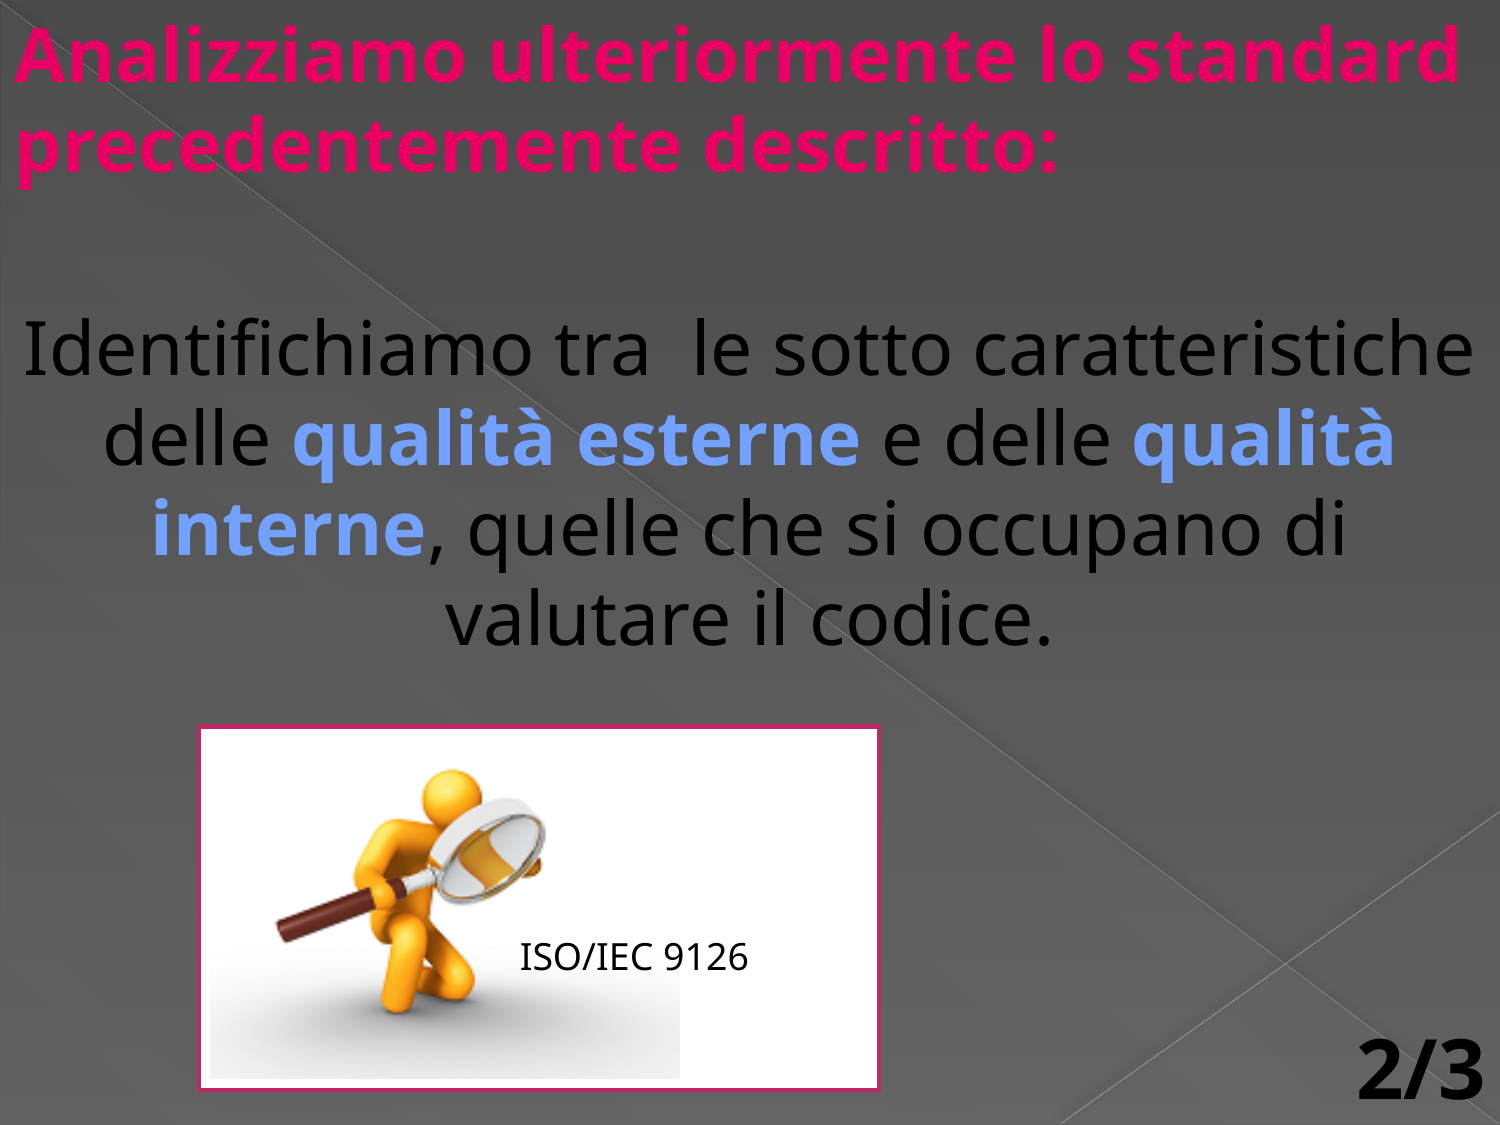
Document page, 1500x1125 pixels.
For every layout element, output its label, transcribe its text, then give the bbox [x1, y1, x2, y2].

text_box [197, 724, 881, 1092]
text_box Analizziamo ulteriormente lo standard precedentemente descritto: [0, 0, 1500, 195]
text_box ISO/IEC 9126 [684, 925, 765, 986]
text_box 2/3 [1341, 1008, 1500, 1124]
picture [210, 738, 680, 1079]
text_box Identifichiamo tra le sotto caratteristiche delle qualità esterne e delle qualità interne, quelle che si occupano di valutare il codice. [0, 292, 1500, 668]
